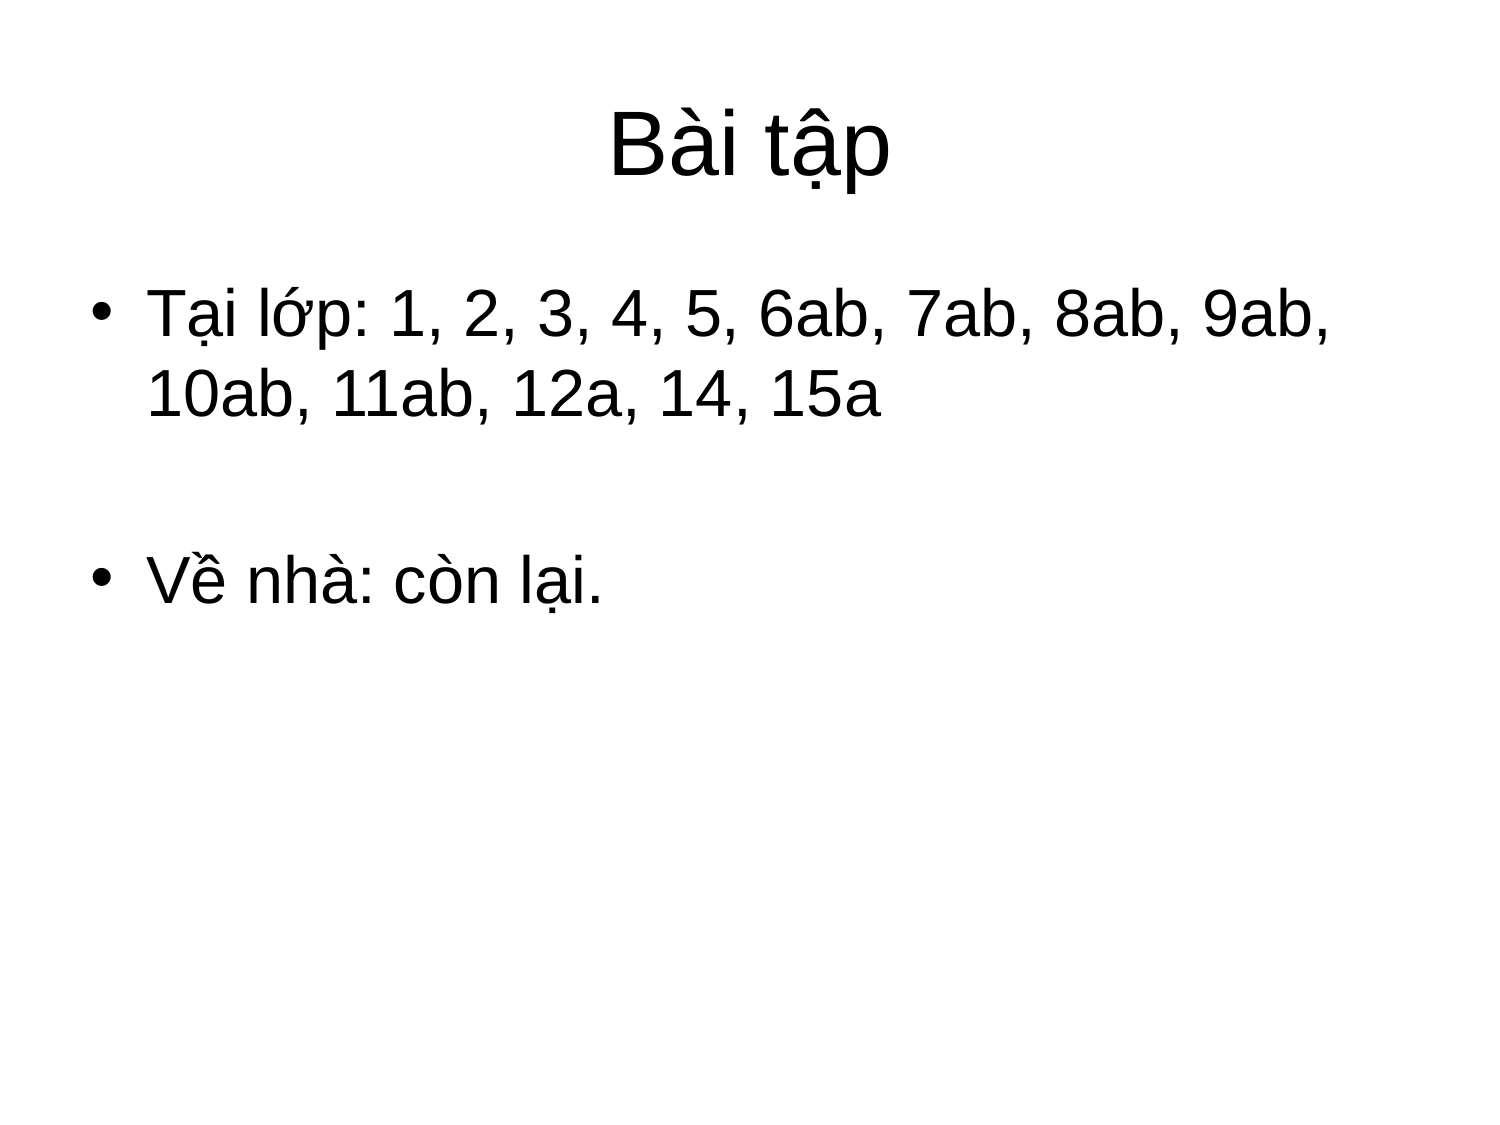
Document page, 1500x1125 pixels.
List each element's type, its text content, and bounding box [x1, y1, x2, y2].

title Bài tập [75, 45, 1425, 233]
list Tại lớp: 1, 2, 3, 4, 5, 6ab, 7ab, 8ab, 9ab, 10ab, 11ab, 12a, 14, 15a Về nhà: còn lại. [75, 262, 1425, 1005]
